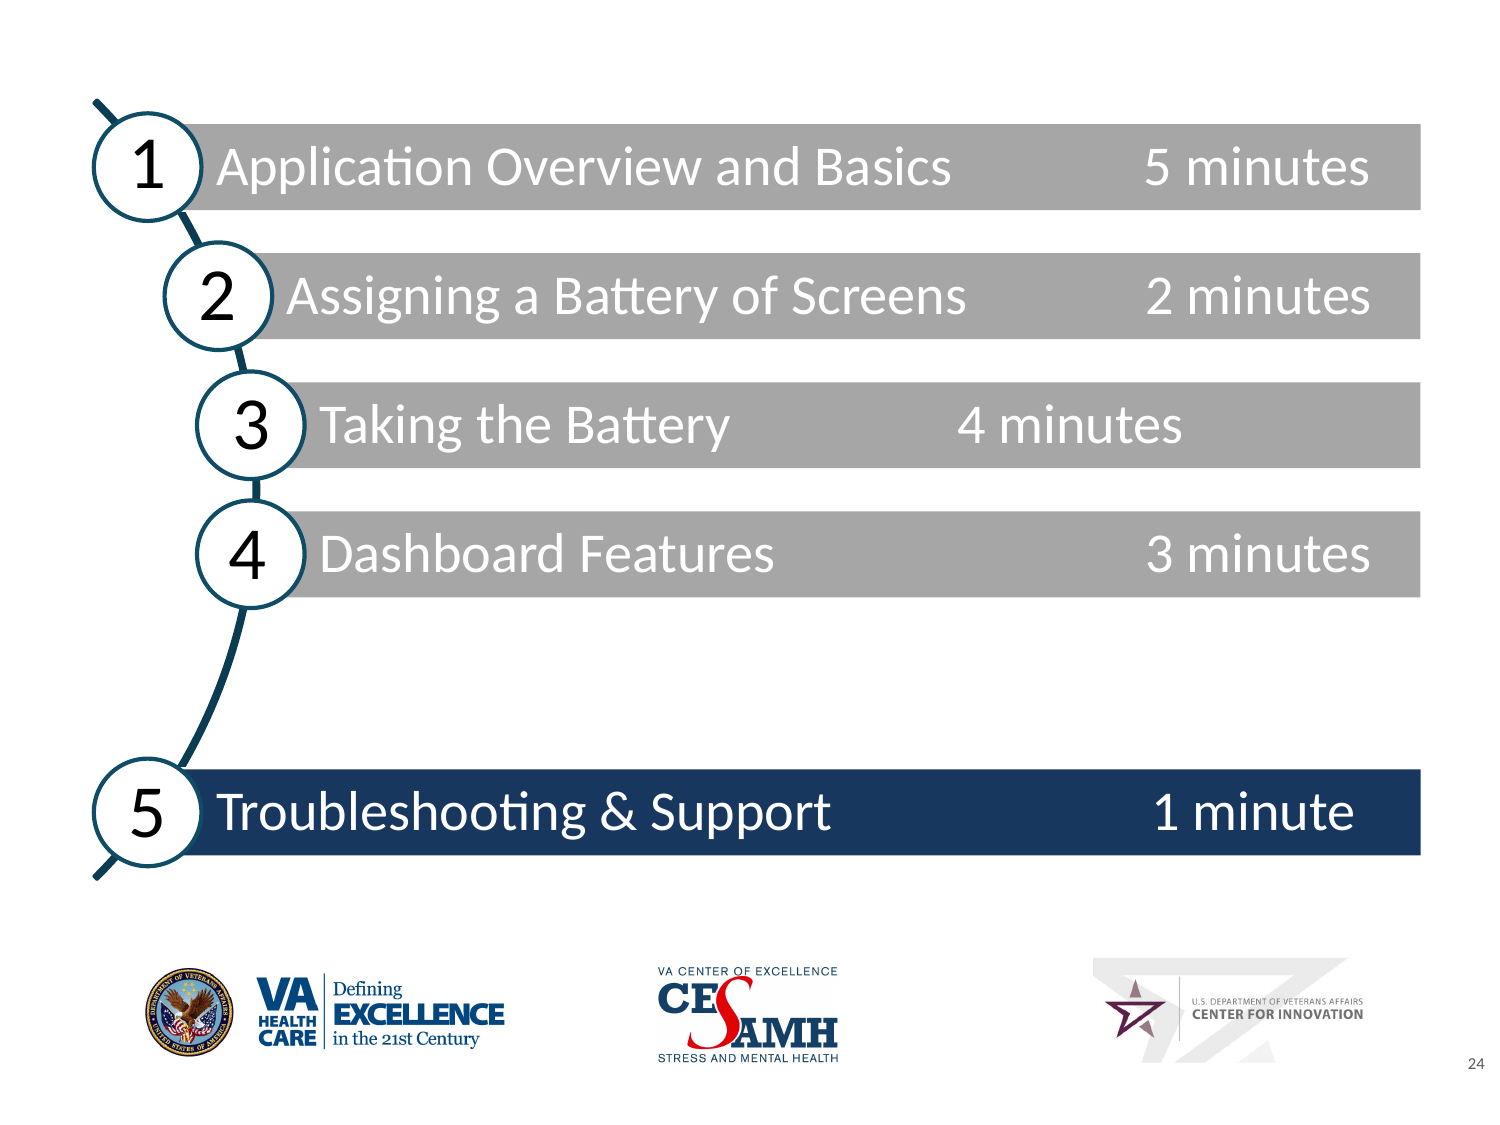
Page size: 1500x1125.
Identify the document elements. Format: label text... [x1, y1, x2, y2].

text_box [91, 123, 171, 224]
text_box [234, 349, 247, 366]
text_box [194, 513, 213, 596]
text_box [218, 252, 1421, 340]
text_box [179, 218, 200, 237]
text_box 4 [213, 497, 278, 603]
picture [658, 967, 838, 1063]
text_box [223, 603, 270, 611]
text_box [250, 381, 1421, 469]
text_box [91, 768, 113, 857]
text_box 1 [113, 105, 177, 211]
text_box [187, 343, 237, 353]
text_box [252, 481, 261, 497]
text_box [220, 472, 275, 482]
text_box 5 [113, 754, 177, 860]
picture [1093, 952, 1368, 1068]
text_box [147, 769, 1421, 856]
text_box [250, 511, 1421, 598]
text_box [118, 860, 172, 869]
text_box [162, 252, 184, 341]
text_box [147, 123, 1421, 211]
text_box [92, 98, 113, 124]
text_box [178, 610, 247, 767]
text_box 3 [217, 366, 281, 472]
text_box [194, 380, 217, 470]
picture [123, 940, 531, 1081]
text_box 24 [1424, 1032, 1500, 1093]
text_box [92, 855, 118, 881]
text_box 2 [184, 237, 248, 343]
